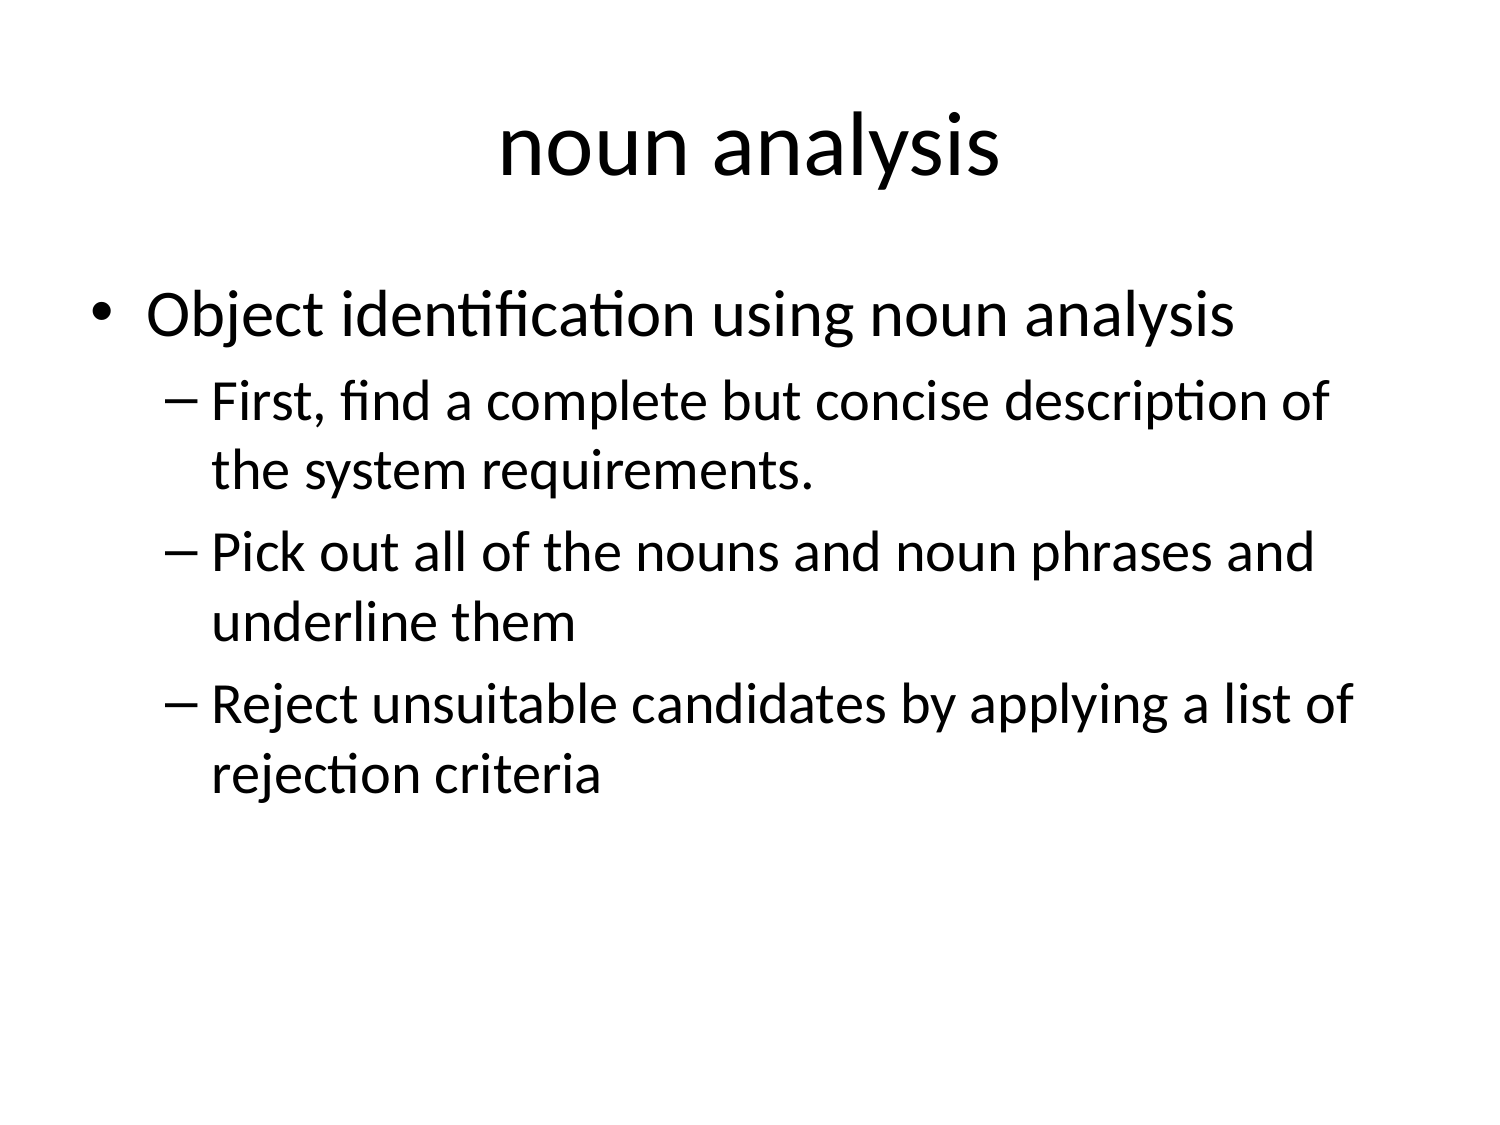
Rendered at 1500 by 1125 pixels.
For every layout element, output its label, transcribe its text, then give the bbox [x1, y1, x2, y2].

list Object identification using noun analysis First, find a complete but concise description of the system requirements. Pick out all of the nouns and noun phrases and underline them Reject unsuitable candidates by applying a list of rejection criteria [75, 262, 1425, 1005]
title noun analysis [75, 45, 1425, 233]
